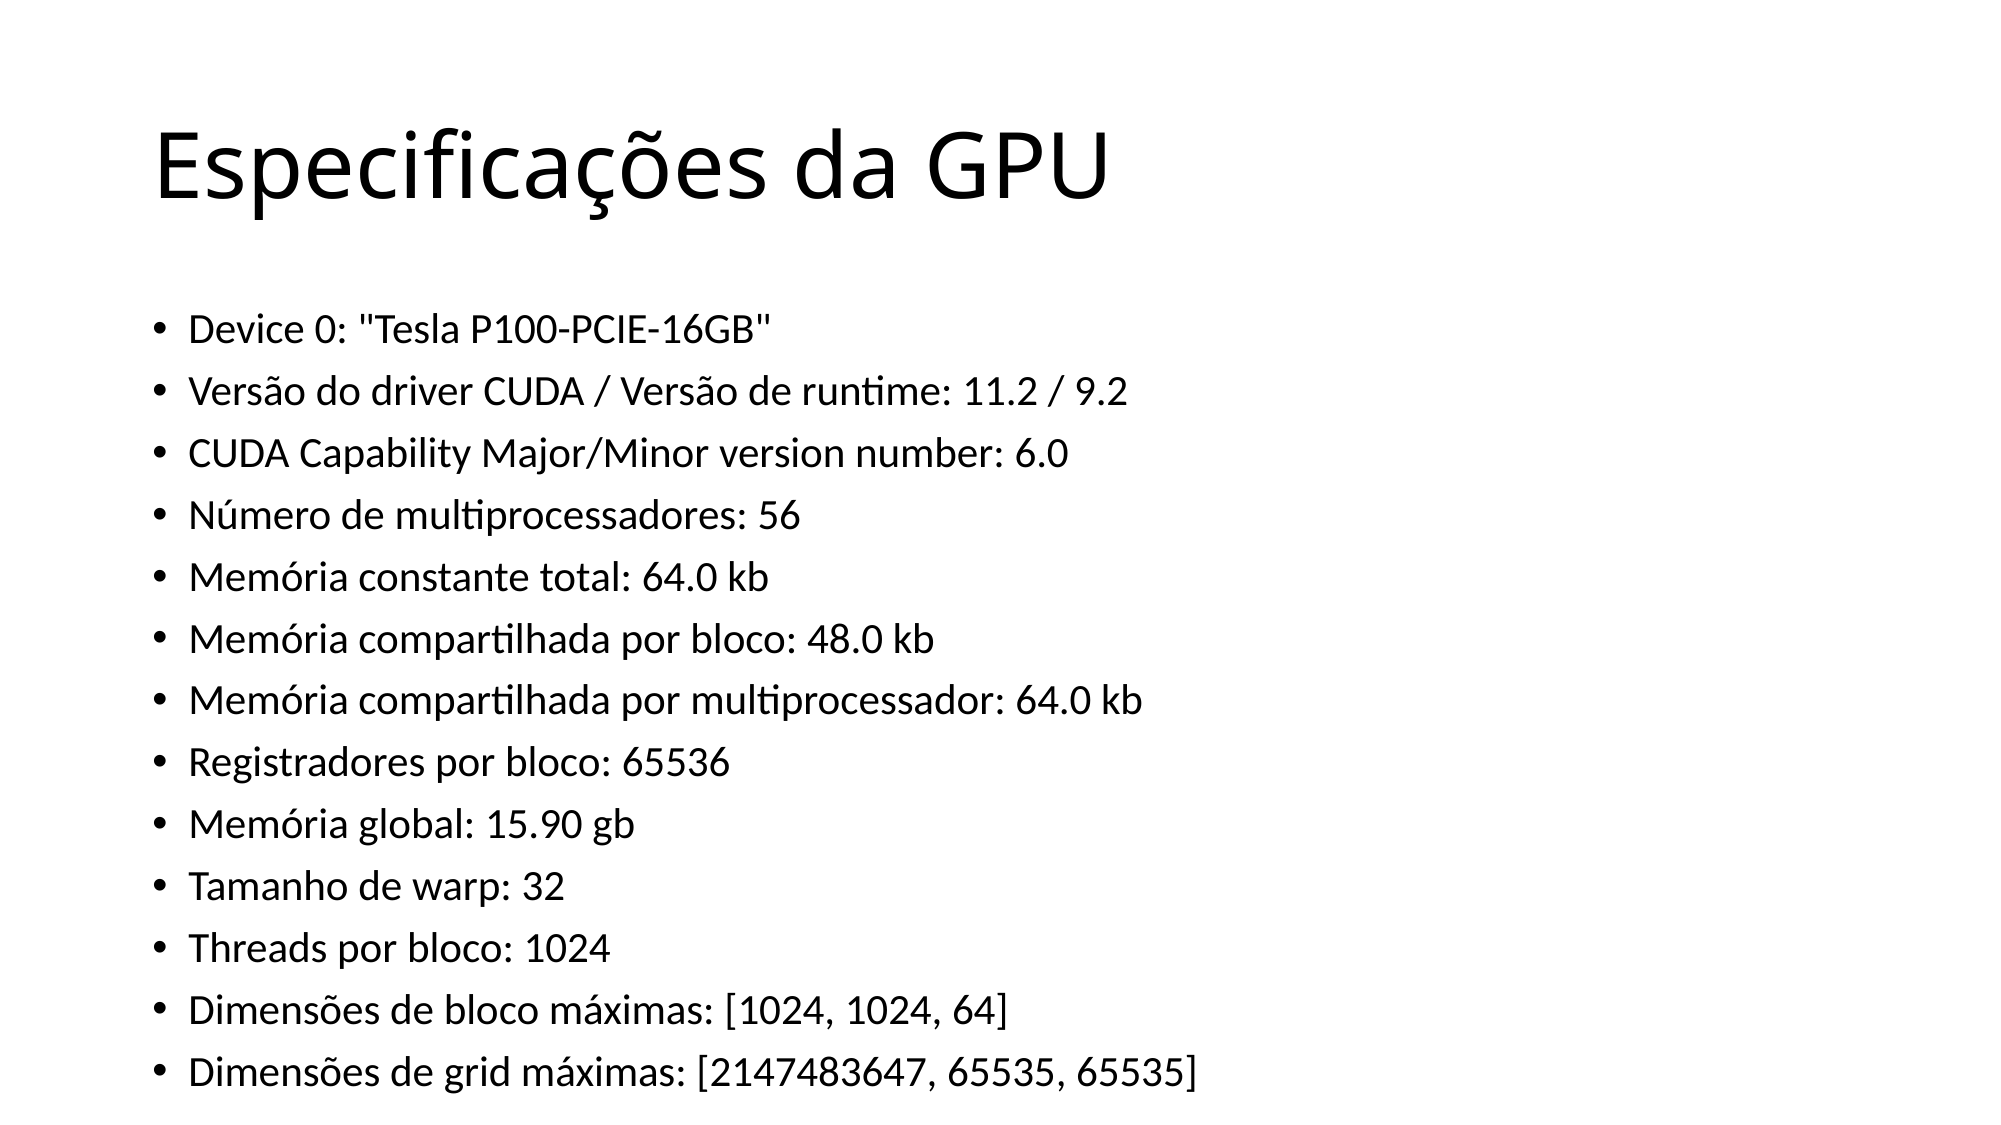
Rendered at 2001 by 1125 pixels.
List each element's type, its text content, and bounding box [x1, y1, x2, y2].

list Device 0: "Tesla P100-PCIE-16GB" Versão do driver CUDA / Versão de runtime: 11.2 / 9.2 CUDA Capability Major/Minor version number: 6.0 Número de multiprocessadores: 56 Memória constante total: 64.0 kb Memória compartilhada por bloco: 48.0 kb Memória compartilhada por multiprocessador: 64.0 kb Registradores por bloco: 65536 Memória global: 15.90 gb Tamanho de warp: 32 Threads por bloco: 1024 Dimensões de bloco máximas: [1024, 1024, 64] Dimensões de grid máximas: [2147483647, 65535, 65535] [137, 299, 1863, 1106]
title Especificações da GPU [137, 59, 1863, 278]
